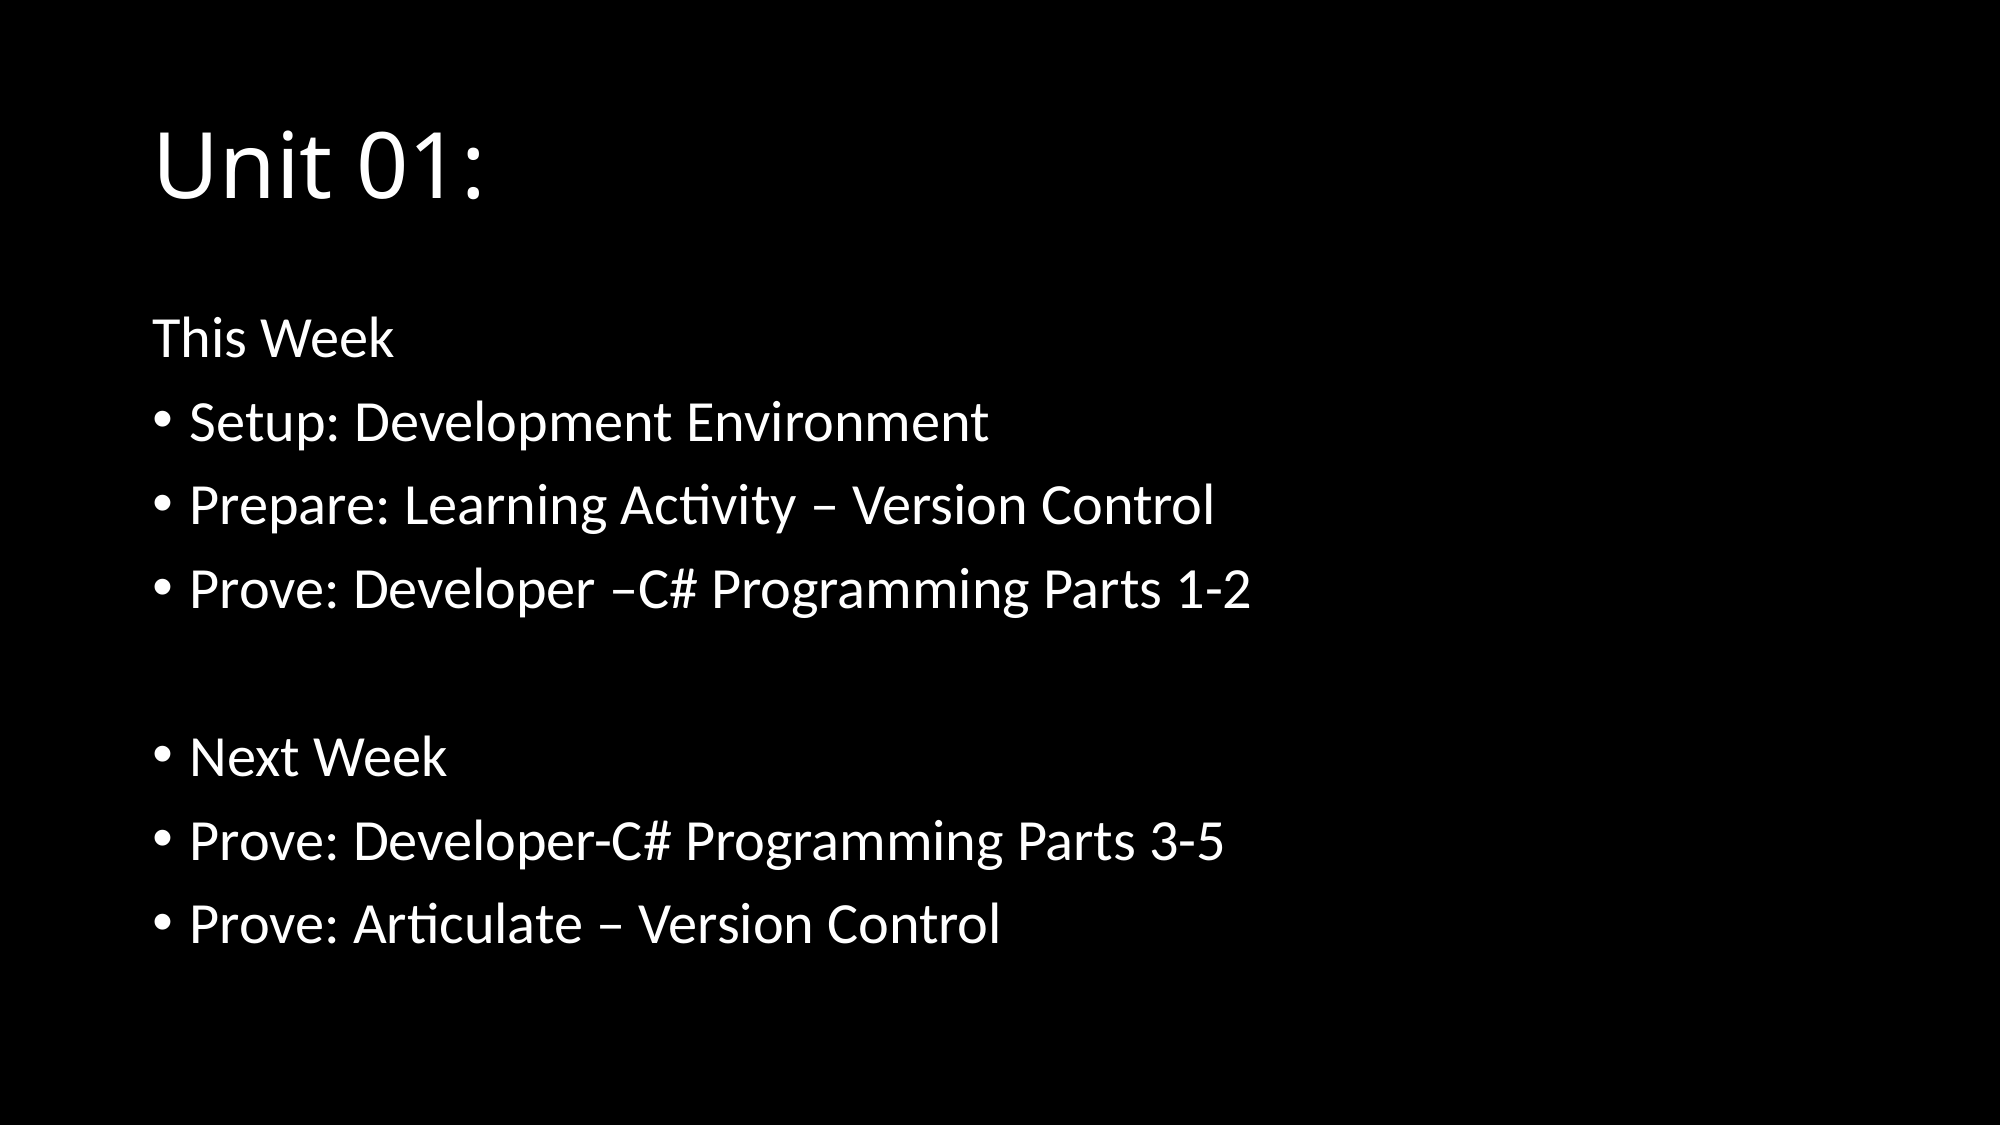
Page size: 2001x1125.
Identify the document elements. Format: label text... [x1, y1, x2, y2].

list This Week Setup: Development Environment Prepare: Learning Activity – Version Control Prove: Developer –C# Programming Parts 1-2 Next Week Prove: Developer-C# Programming Parts 3-5 Prove: Articulate – Version Control [137, 299, 1863, 1014]
title Unit 01: [137, 59, 1863, 278]
